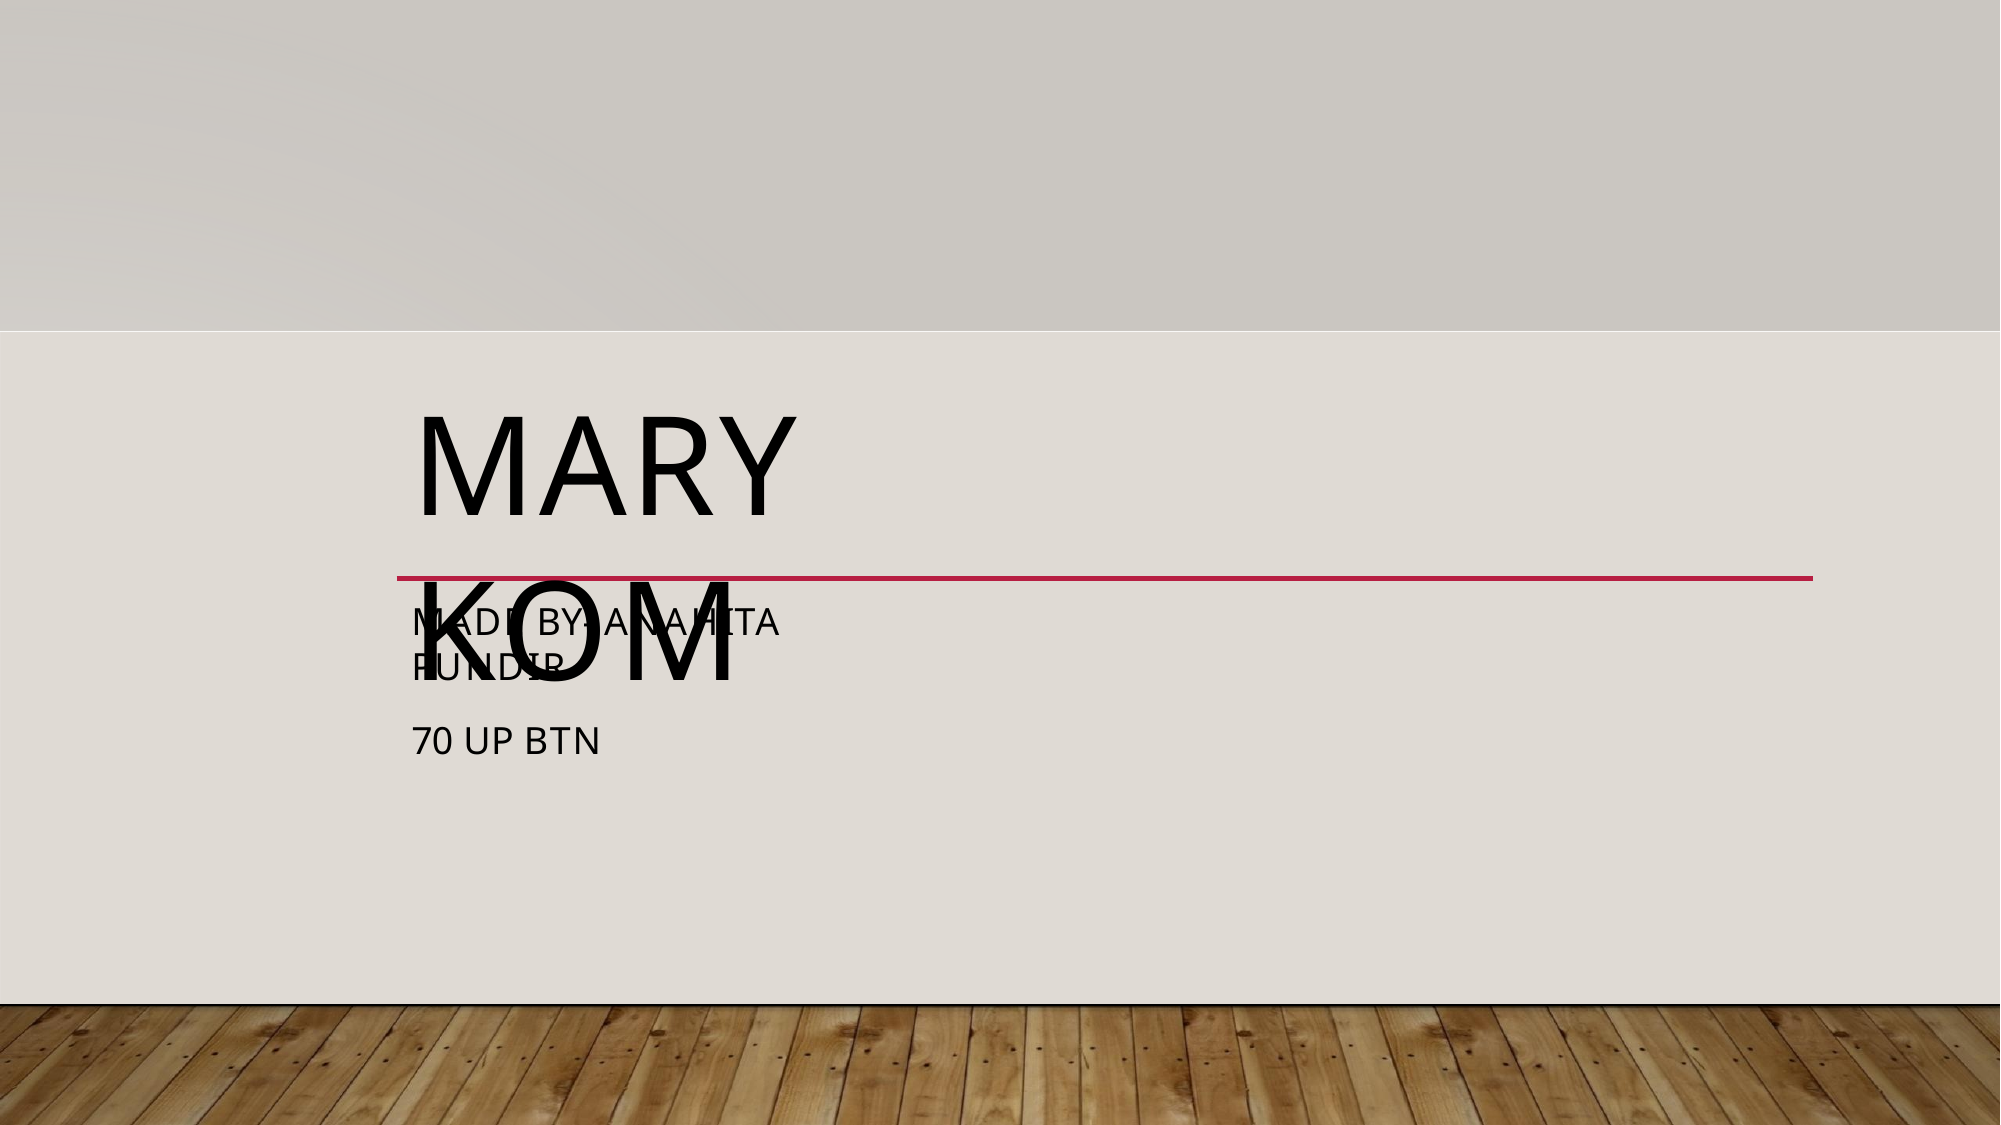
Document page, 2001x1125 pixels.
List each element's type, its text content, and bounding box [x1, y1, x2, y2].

picture [0, 1006, 2000, 1125]
text_box MADE BY- ANAHITA PUNDIR 70 UP BTN [409, 595, 888, 763]
text_box MARY KOM [409, 376, 1098, 709]
picture [0, 0, 2000, 1004]
